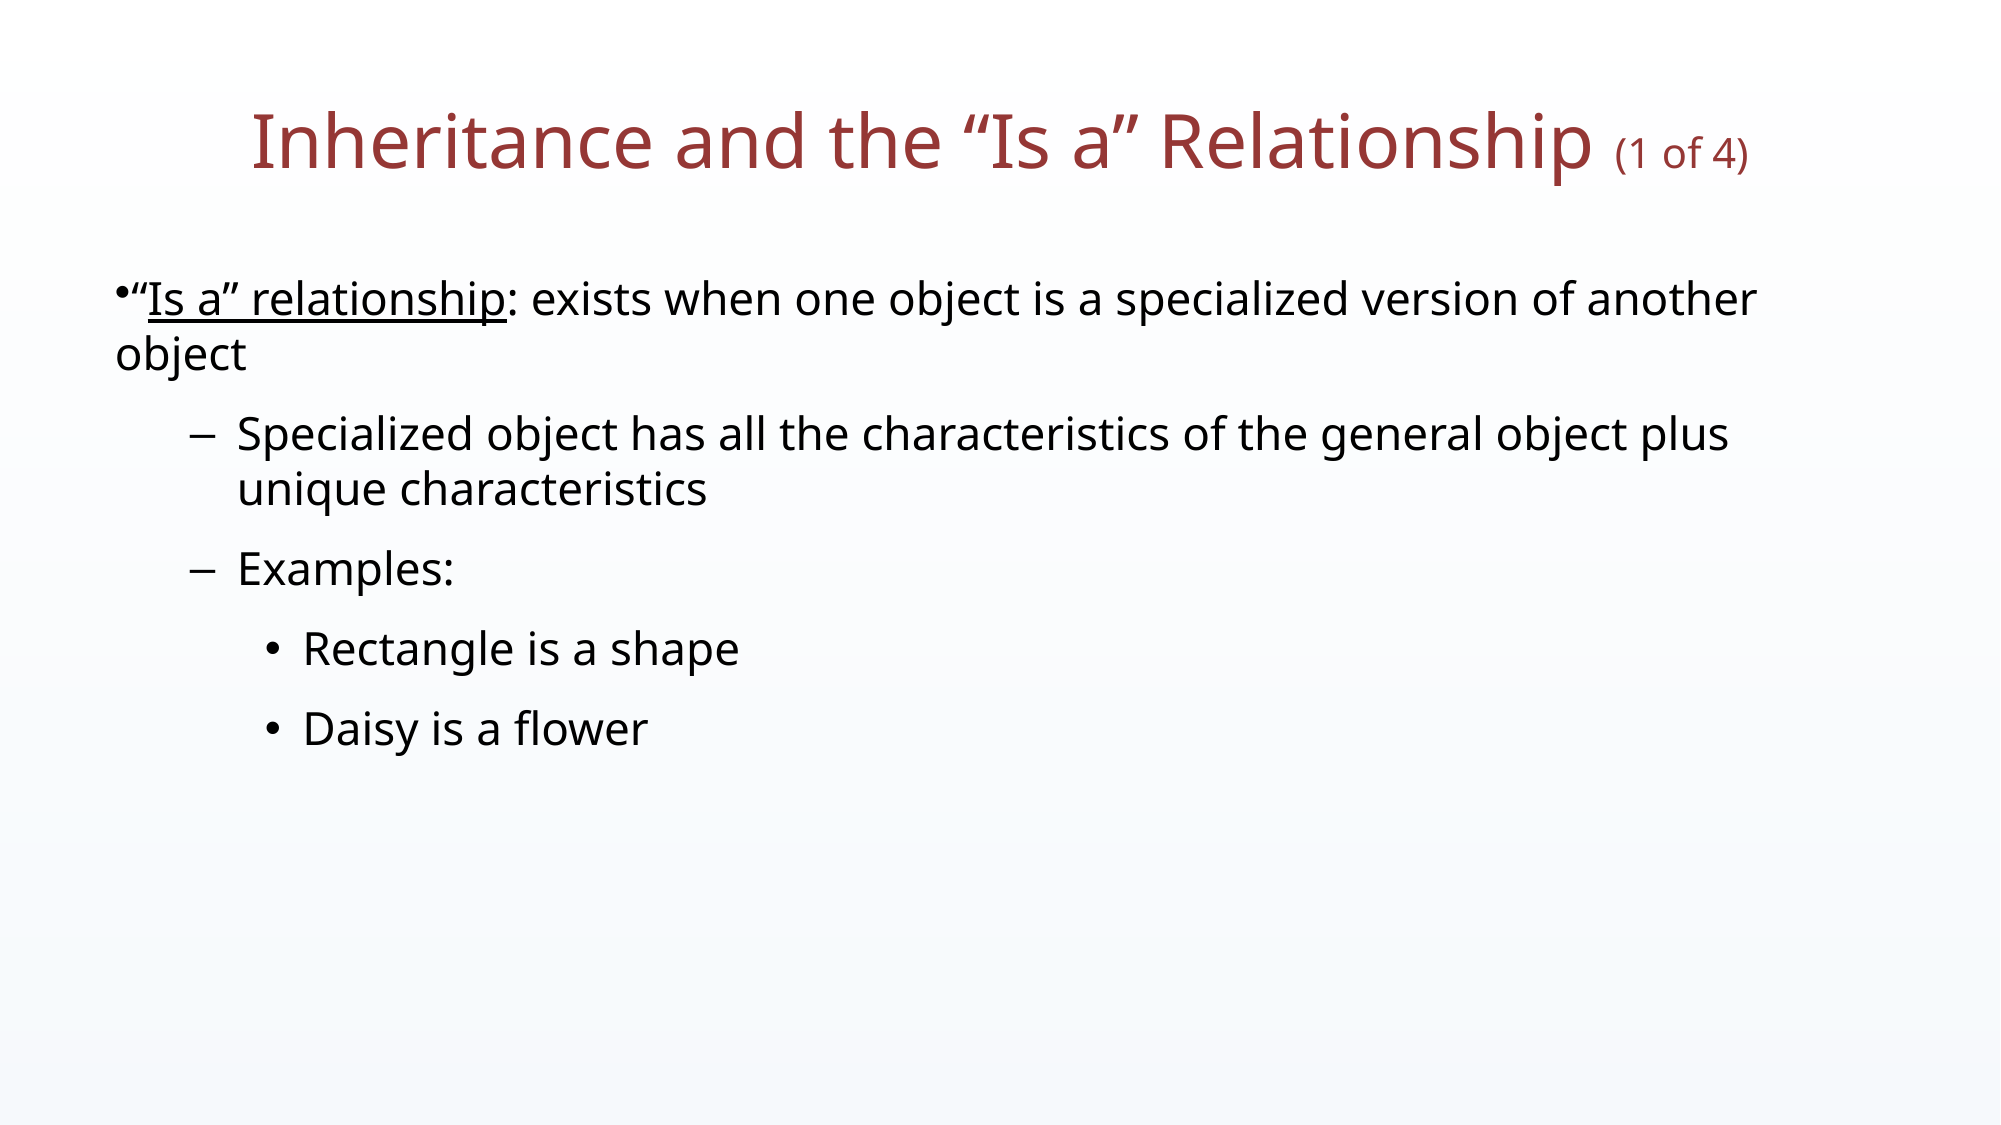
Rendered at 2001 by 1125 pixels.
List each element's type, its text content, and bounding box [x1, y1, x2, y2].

title Inheritance and the “Is a” Relationship (1 of 4) [99, 45, 1900, 233]
list “Is a” relationship: exists when one object is a specialized version of another object Specialized object has all the characteristics of the general object plus unique characteristics Examples: Rectangle is a shape Daisy is a flower [99, 262, 1900, 1005]
